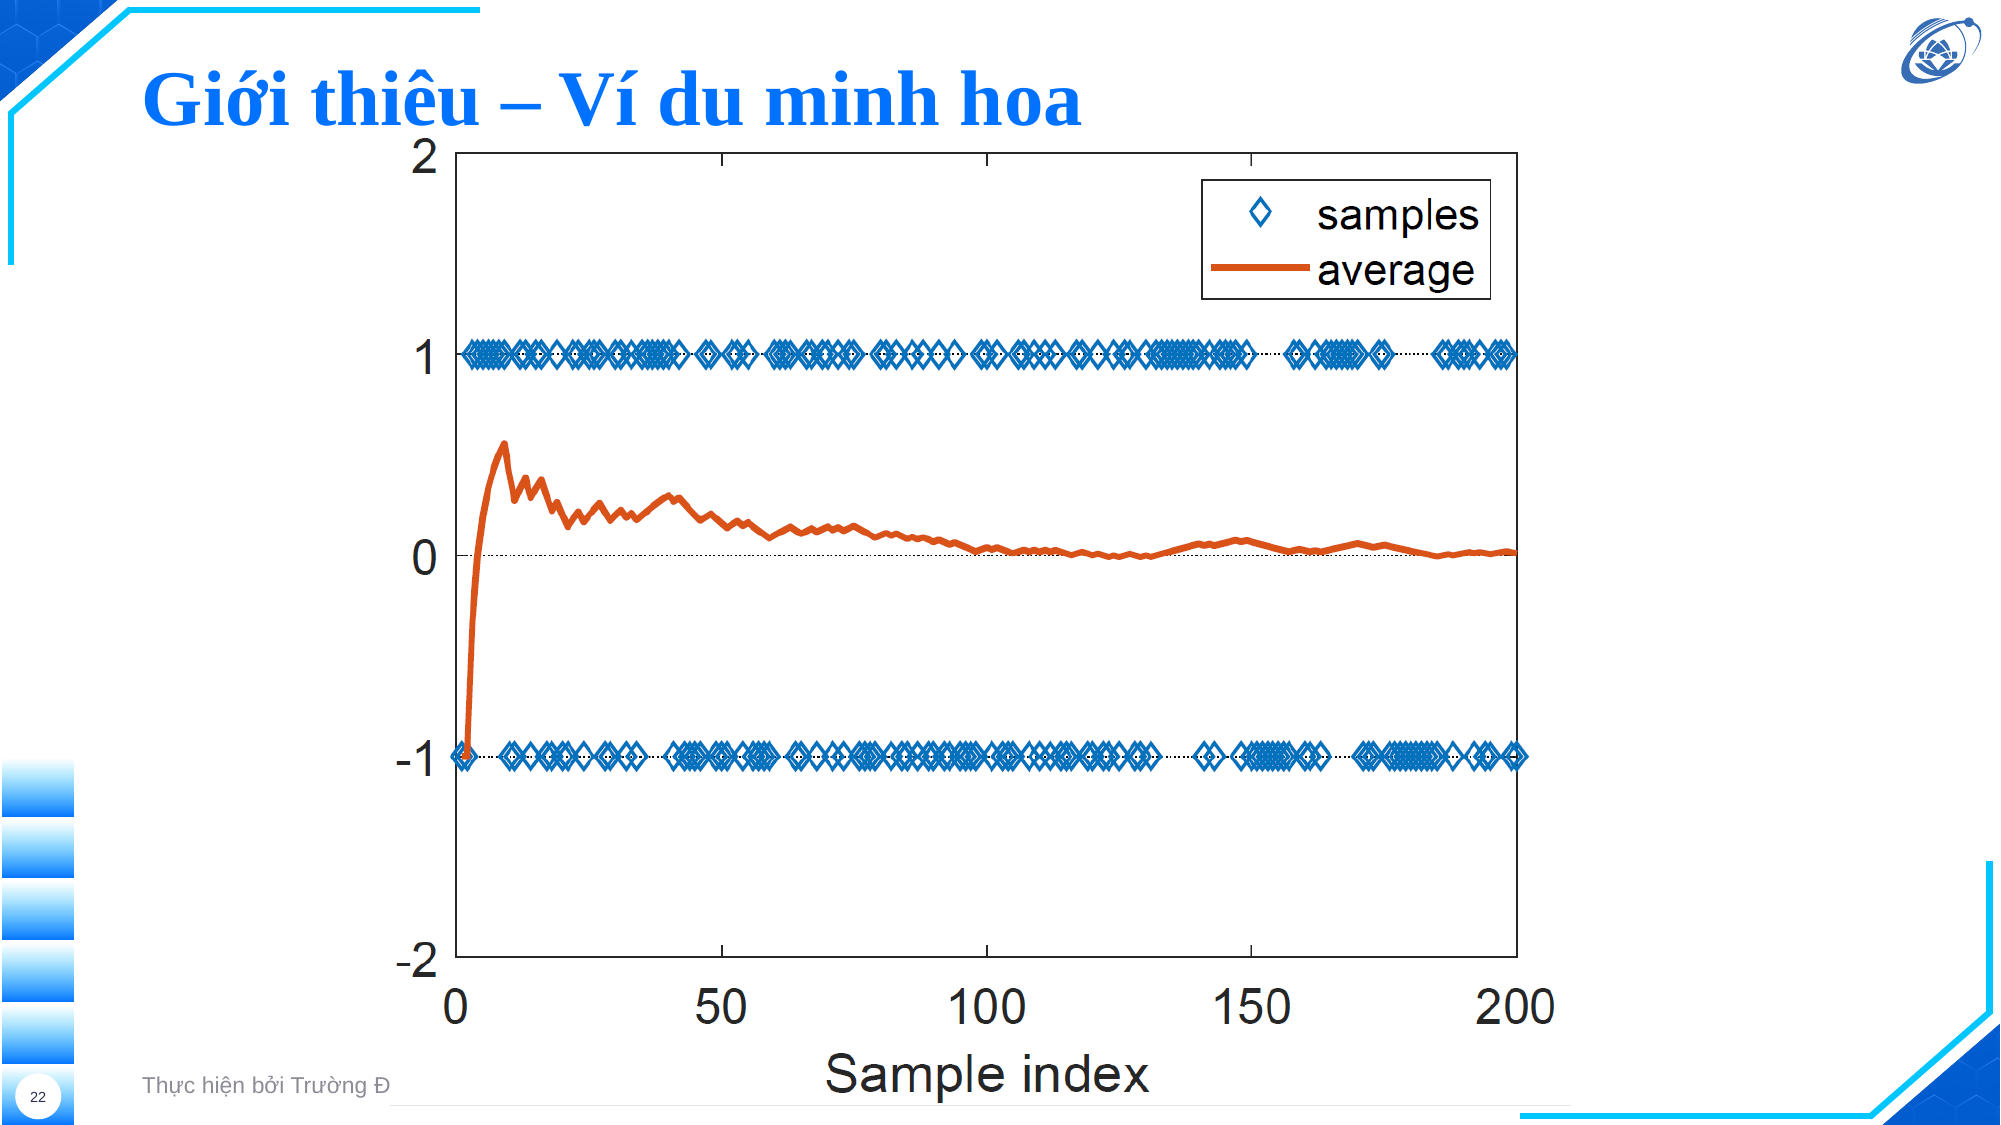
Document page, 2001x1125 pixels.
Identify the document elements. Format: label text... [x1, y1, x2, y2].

title Giới thiệu – Ví dụ minh họa [126, 19, 1863, 149]
picture [390, 128, 1572, 1106]
footer Thực hiện bởi Trường Đại học Công nghệ Thông tin, ĐHQG-HCM [126, 1062, 385, 1106]
slide_number 22 [9, 1067, 67, 1125]
